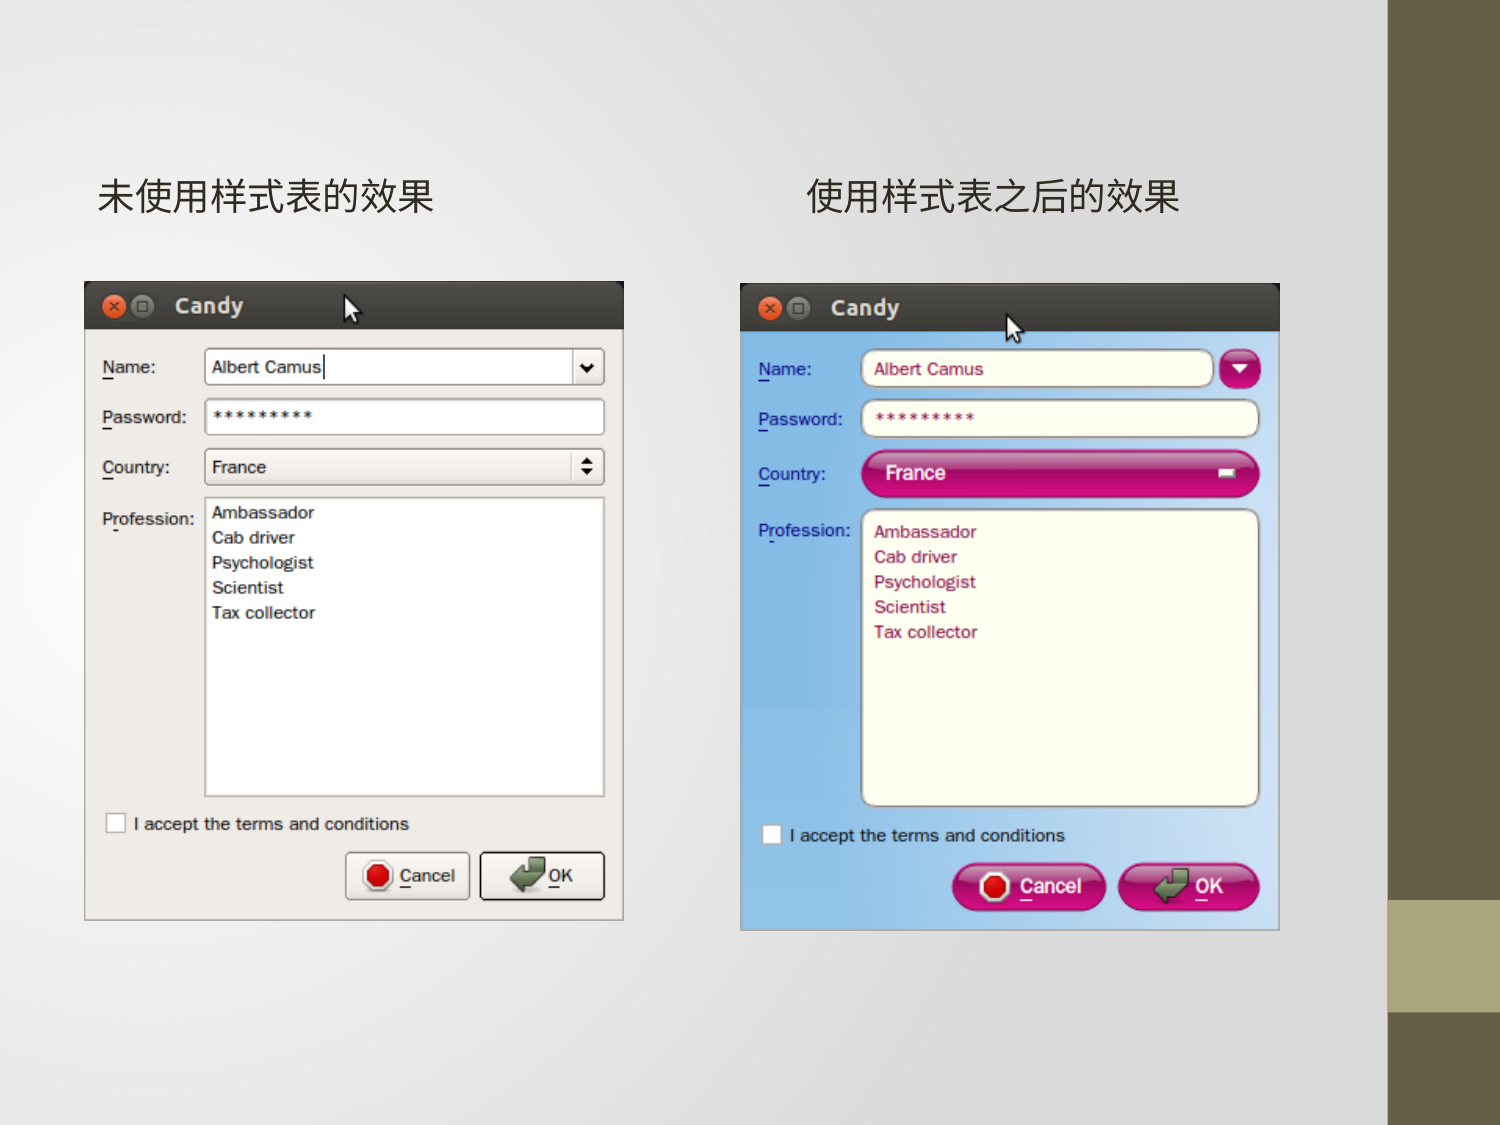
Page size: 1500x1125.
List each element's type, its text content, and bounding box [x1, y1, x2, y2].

text_box 使用样式表之后的效果 [791, 165, 1217, 231]
picture [84, 281, 625, 922]
picture [739, 283, 1280, 932]
text_box 未使用样式表的效果 [82, 165, 473, 231]
